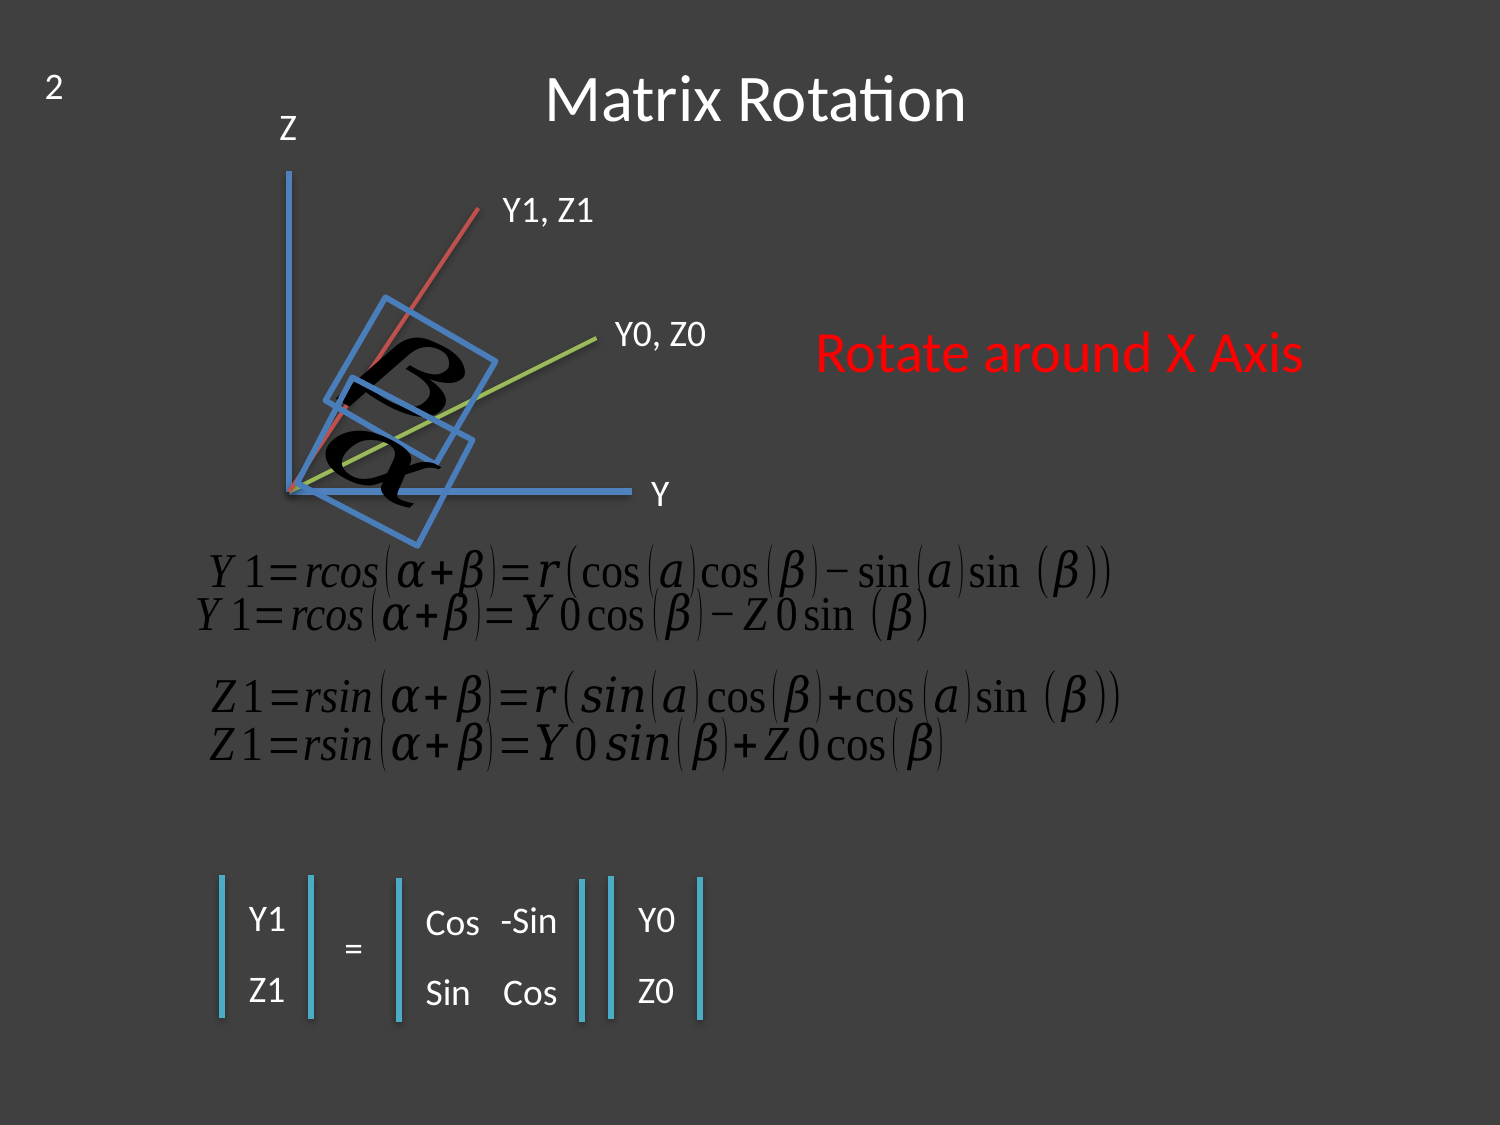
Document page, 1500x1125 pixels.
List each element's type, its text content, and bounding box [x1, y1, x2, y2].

text_box Y0 [623, 887, 691, 948]
text_box Y [636, 461, 685, 522]
text_box Y0, Z0 [600, 301, 722, 361]
text_box 2 [29, 54, 79, 115]
text_box Rotate around X Axis [800, 306, 1320, 392]
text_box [482, 337, 597, 492]
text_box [288, 207, 479, 492]
text_box = [329, 916, 379, 977]
text_box Cos [488, 960, 573, 1021]
text_box Cos [410, 890, 496, 950]
text_box Y1, Z1 [487, 177, 610, 238]
text_box Y1 [234, 886, 302, 947]
text_box Sin [410, 960, 487, 1021]
text_box -Sin [485, 888, 573, 949]
text_box Z1 [234, 957, 301, 1018]
text_box Z [264, 95, 312, 156]
text_box Matrix Rotation [529, 47, 983, 143]
text_box Z0 [623, 958, 690, 1019]
